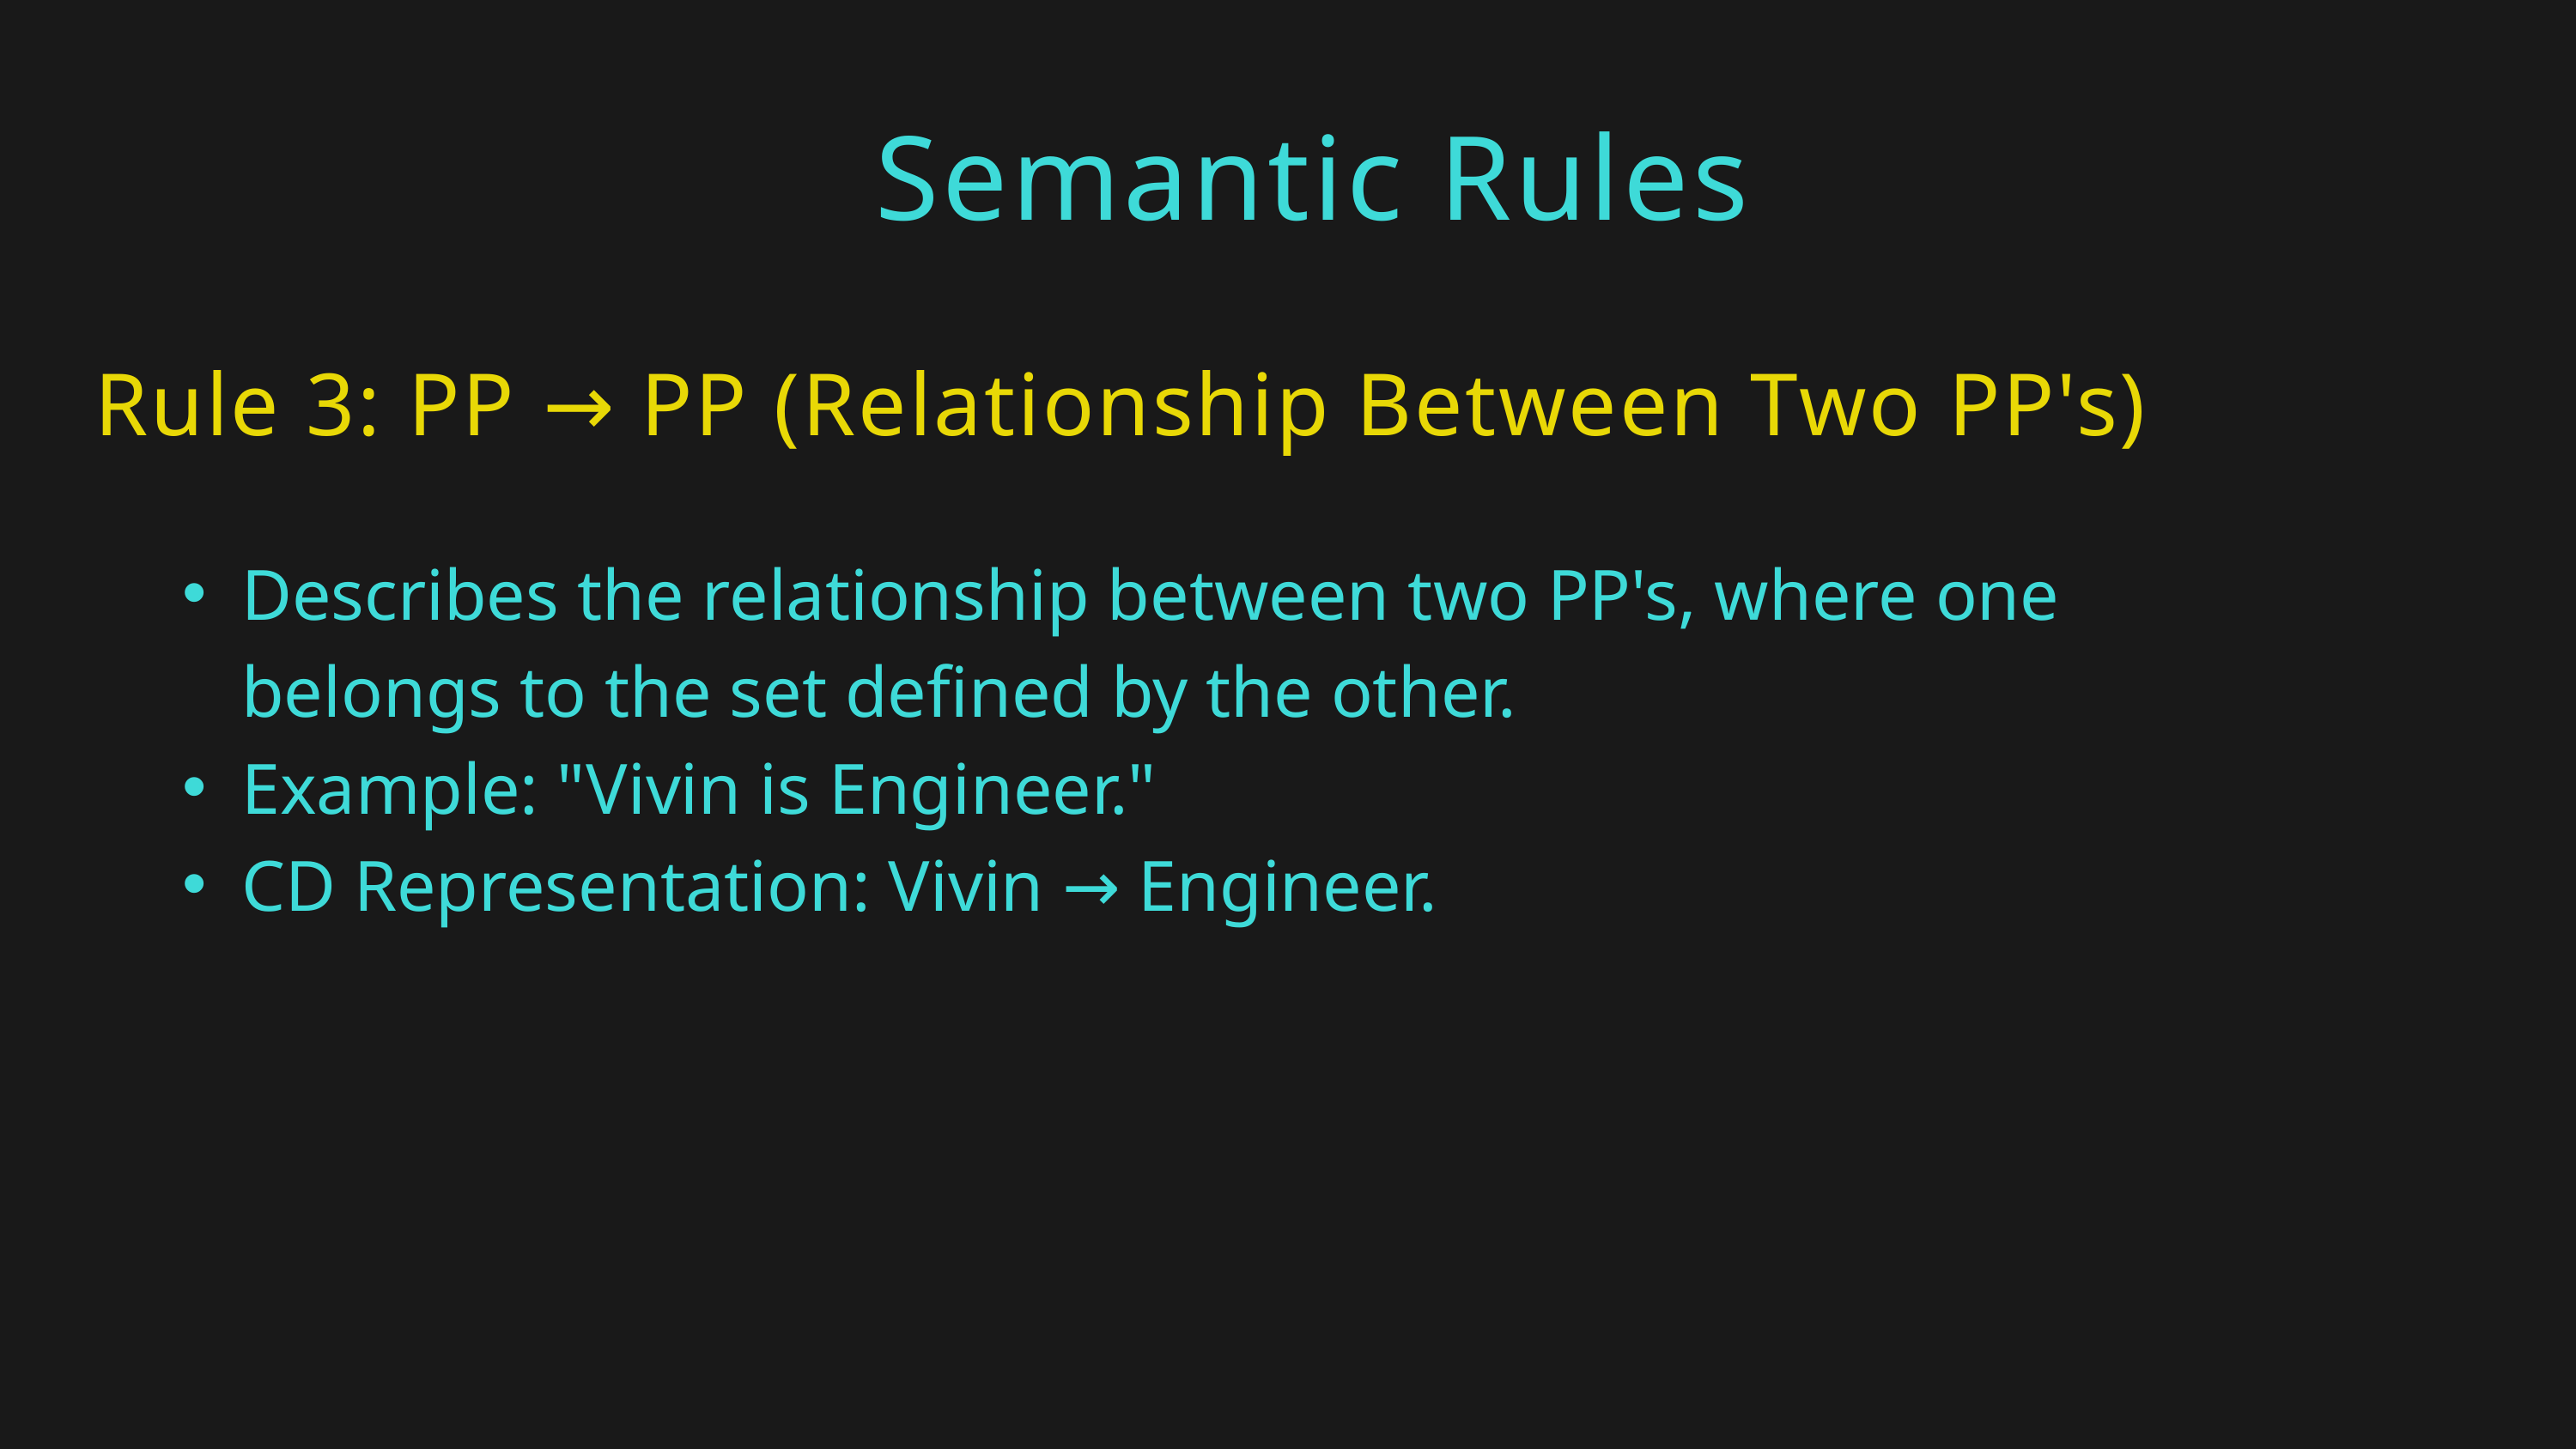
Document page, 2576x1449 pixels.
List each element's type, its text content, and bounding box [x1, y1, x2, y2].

text_box Rule 3: PP → PP (Relationship Between Two PP's) [94, 341, 2456, 453]
text_box Semantic Rules [144, 92, 2481, 244]
text_box Describes the relationship between two PP's, where one belongs to the set defined by the other. Example: "Vivin is Engineer." CD Representation: Vivin → Engineer. [123, 453, 2330, 925]
